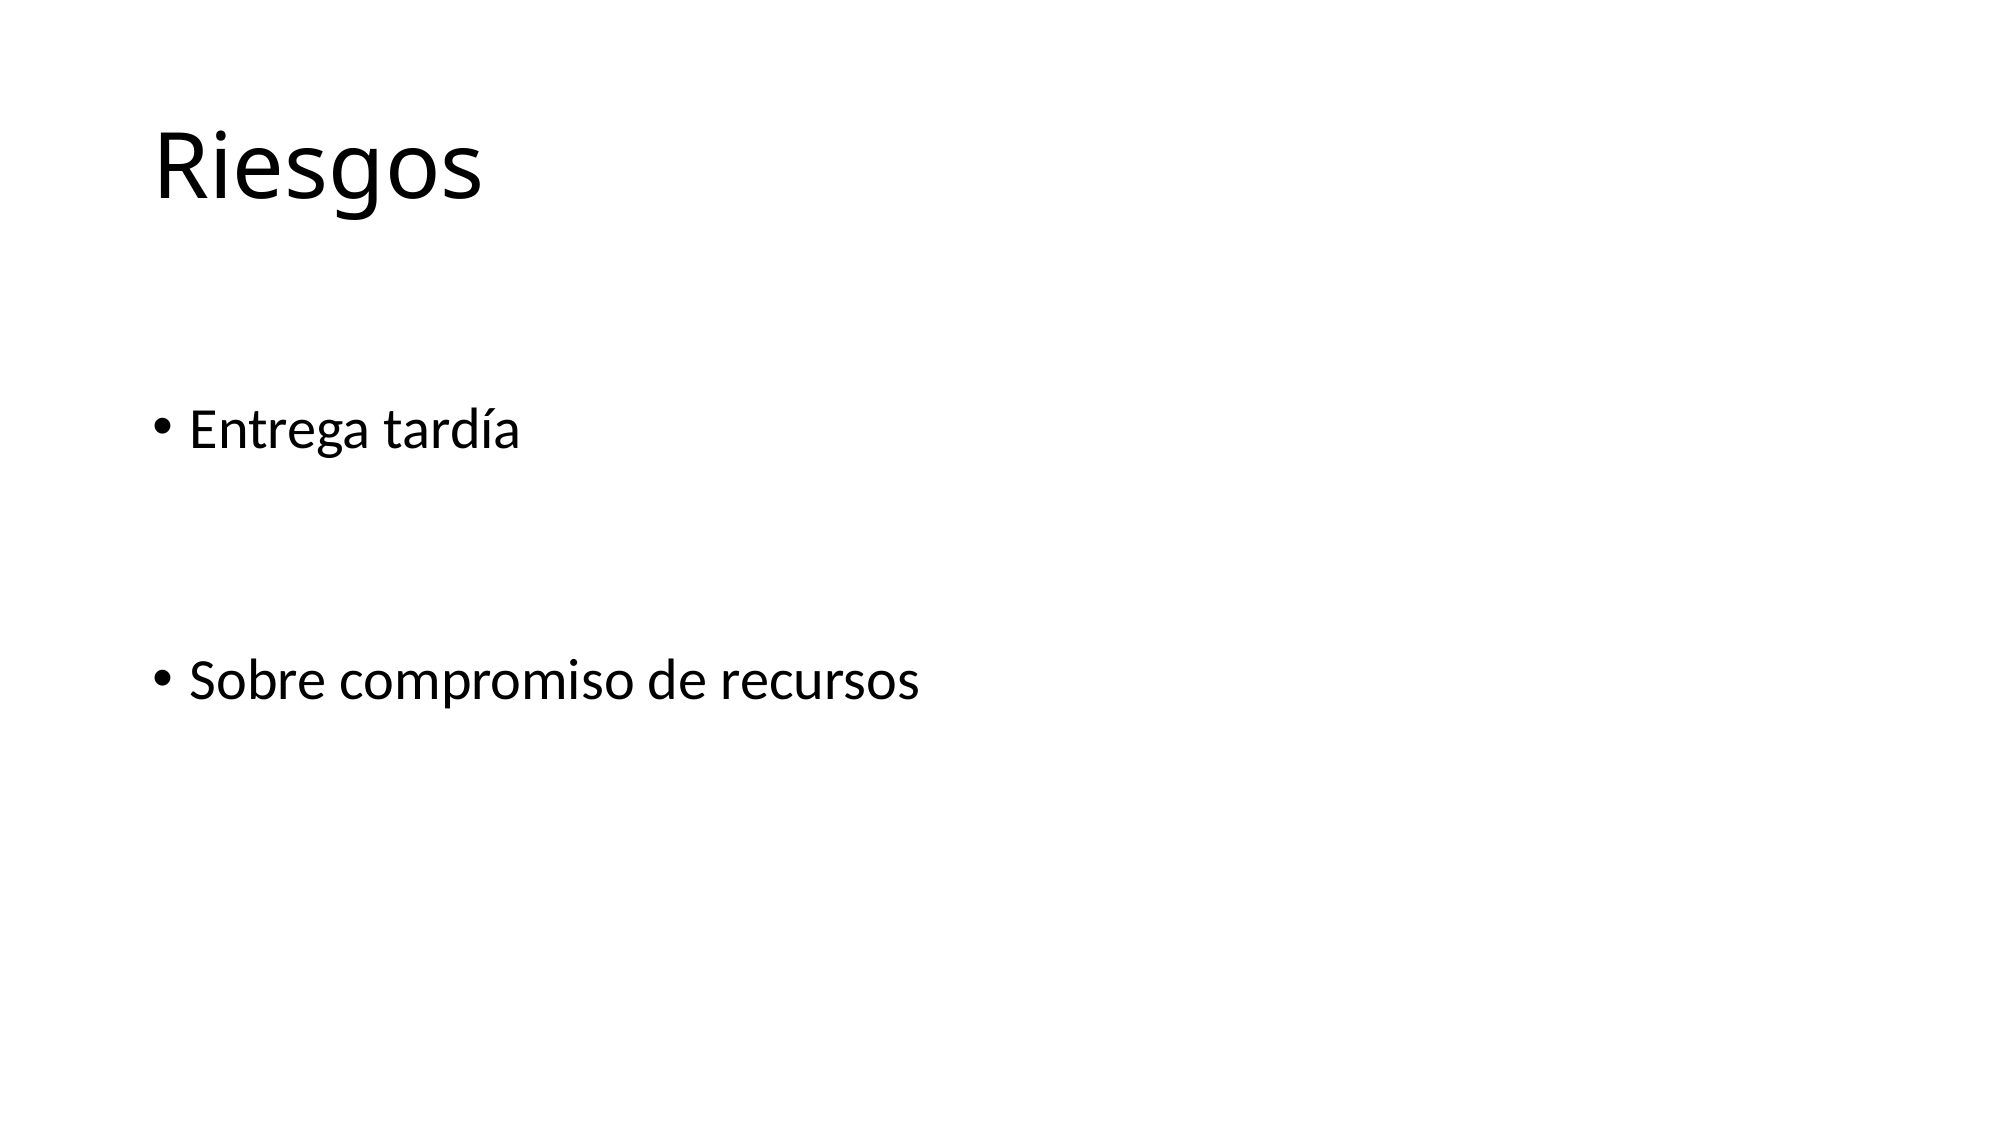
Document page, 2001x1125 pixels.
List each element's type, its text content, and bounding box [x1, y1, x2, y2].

title Riesgos [137, 59, 1863, 278]
list Entrega tardía Sobre compromiso de recursos [137, 299, 1863, 1014]
